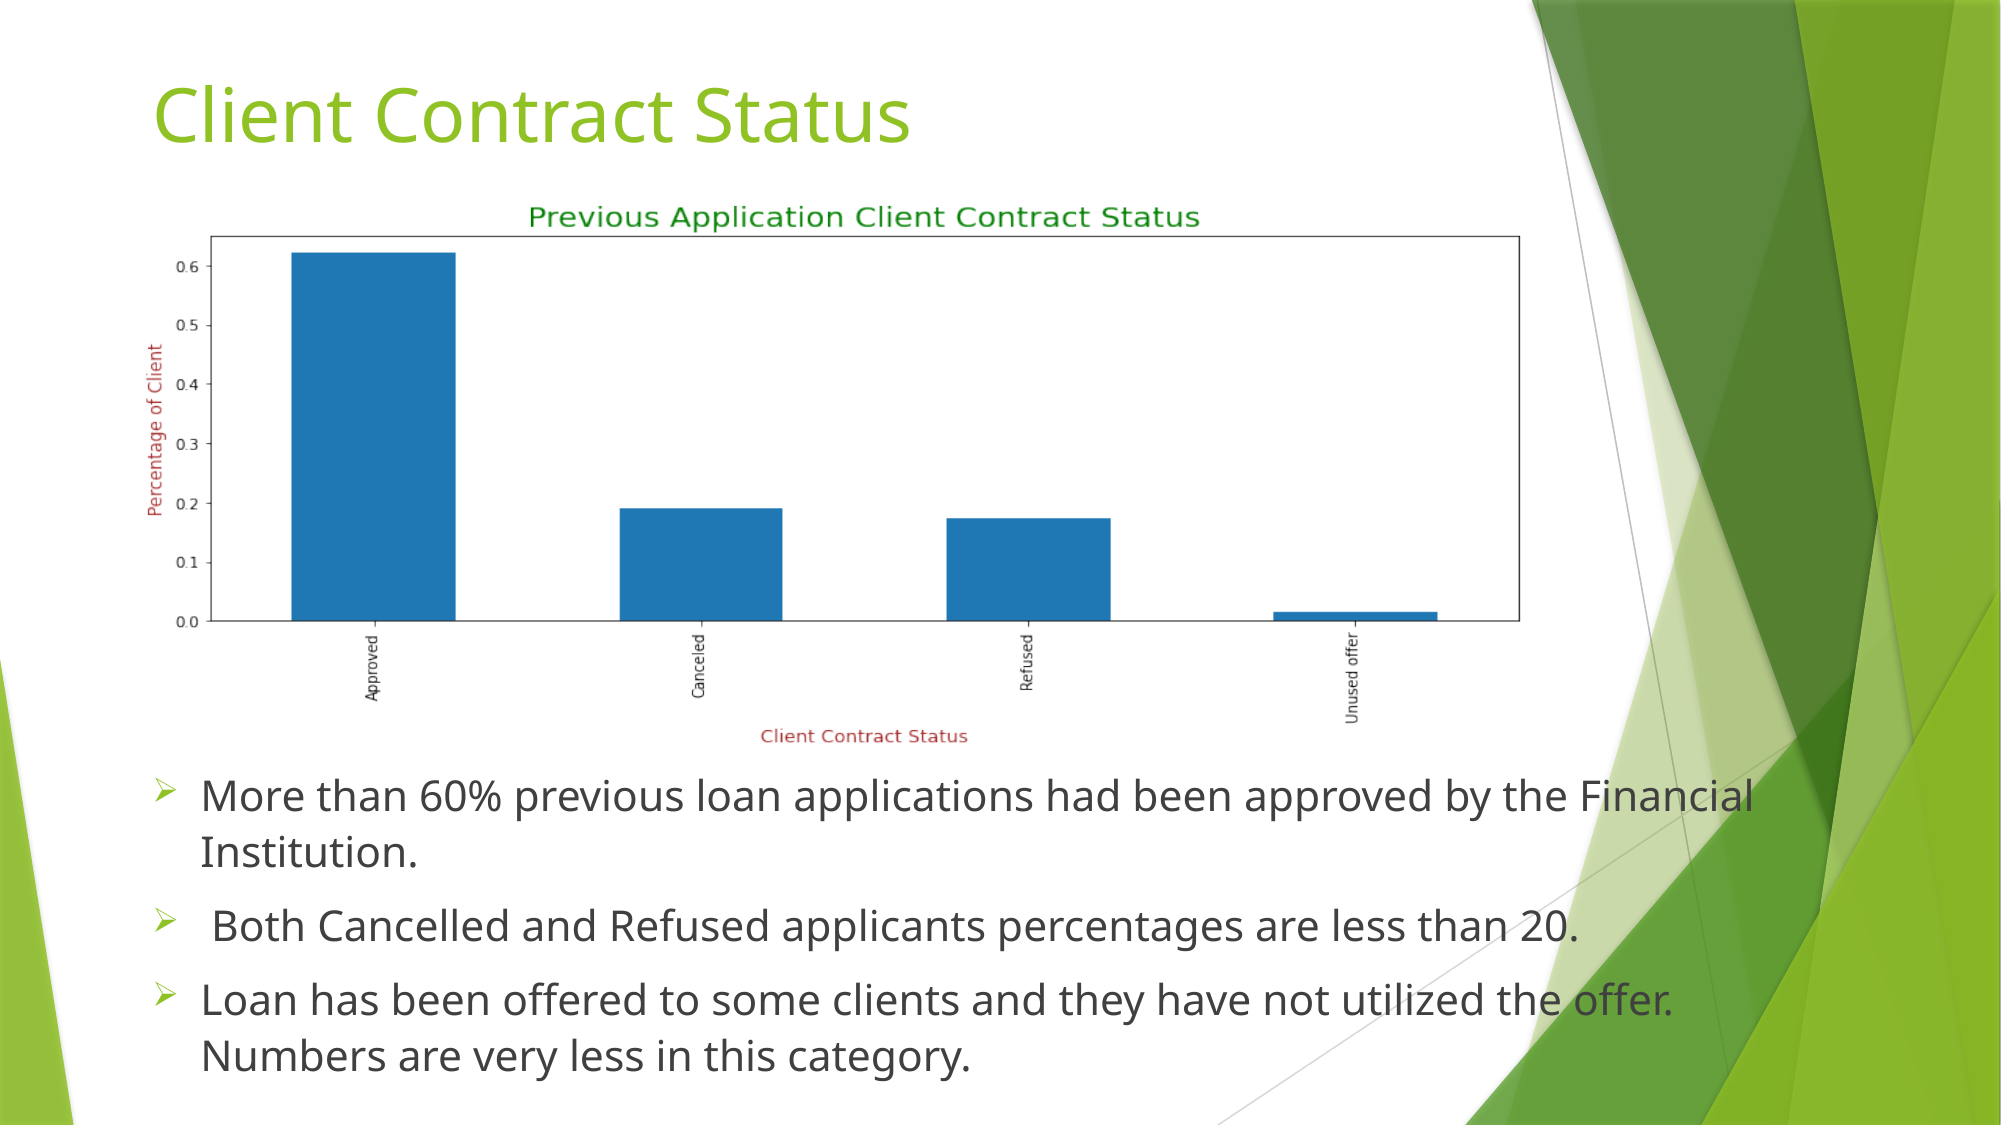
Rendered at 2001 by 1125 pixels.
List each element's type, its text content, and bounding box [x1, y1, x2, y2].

list More than 60% previous loan applications had been approved by the Financial Institution. Both Cancelled and Refused applicants percentages are less than 20. Loan has been offered to some clients and they have not utilized the offer. Numbers are very less in this category. [137, 756, 1863, 1090]
picture [136, 195, 1531, 758]
title Client Contract Status [137, 59, 1888, 197]
